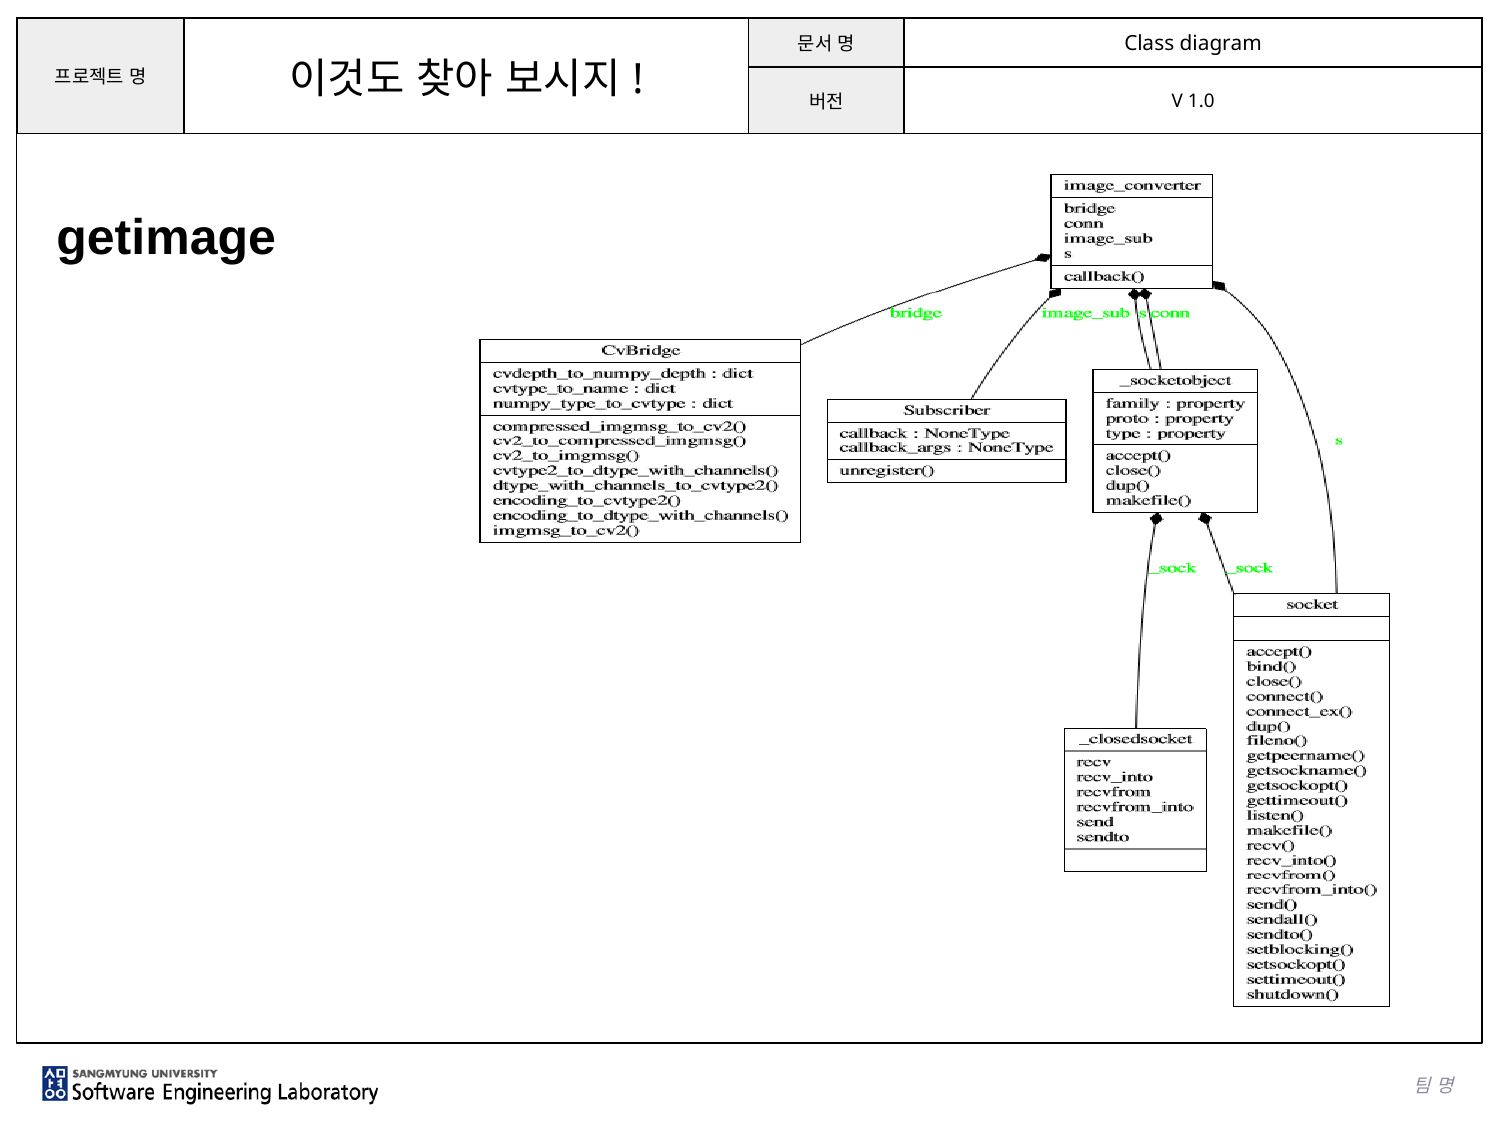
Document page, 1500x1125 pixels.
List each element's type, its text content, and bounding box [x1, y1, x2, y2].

footer 팀 명 [994, 1060, 1454, 1110]
picture [42, 1066, 382, 1106]
picture [438, 146, 1440, 1024]
text_box getimage [41, 197, 438, 272]
